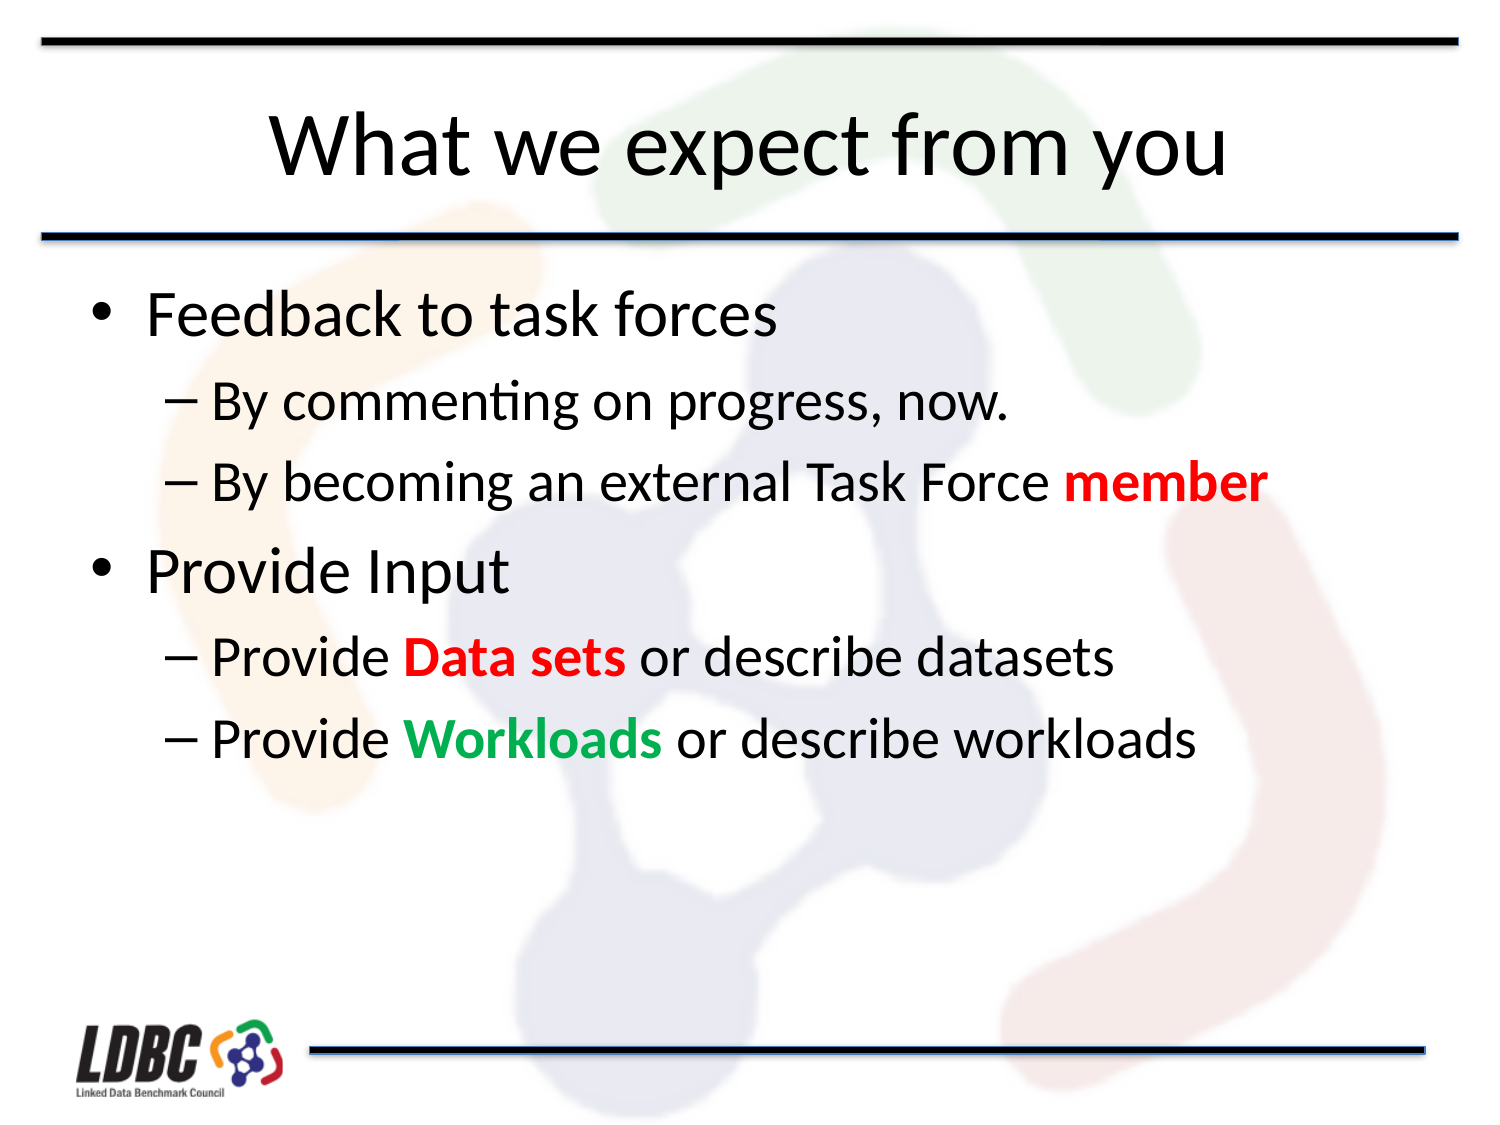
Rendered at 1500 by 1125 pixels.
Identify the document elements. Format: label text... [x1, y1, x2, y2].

list Feedback to task forces By commenting on progress, now. By becoming an external Task Force member Provide Input Provide Data sets or describe datasets Provide Workloads or describe workloads [75, 262, 1425, 1005]
title What we expect from you [75, 45, 1425, 233]
